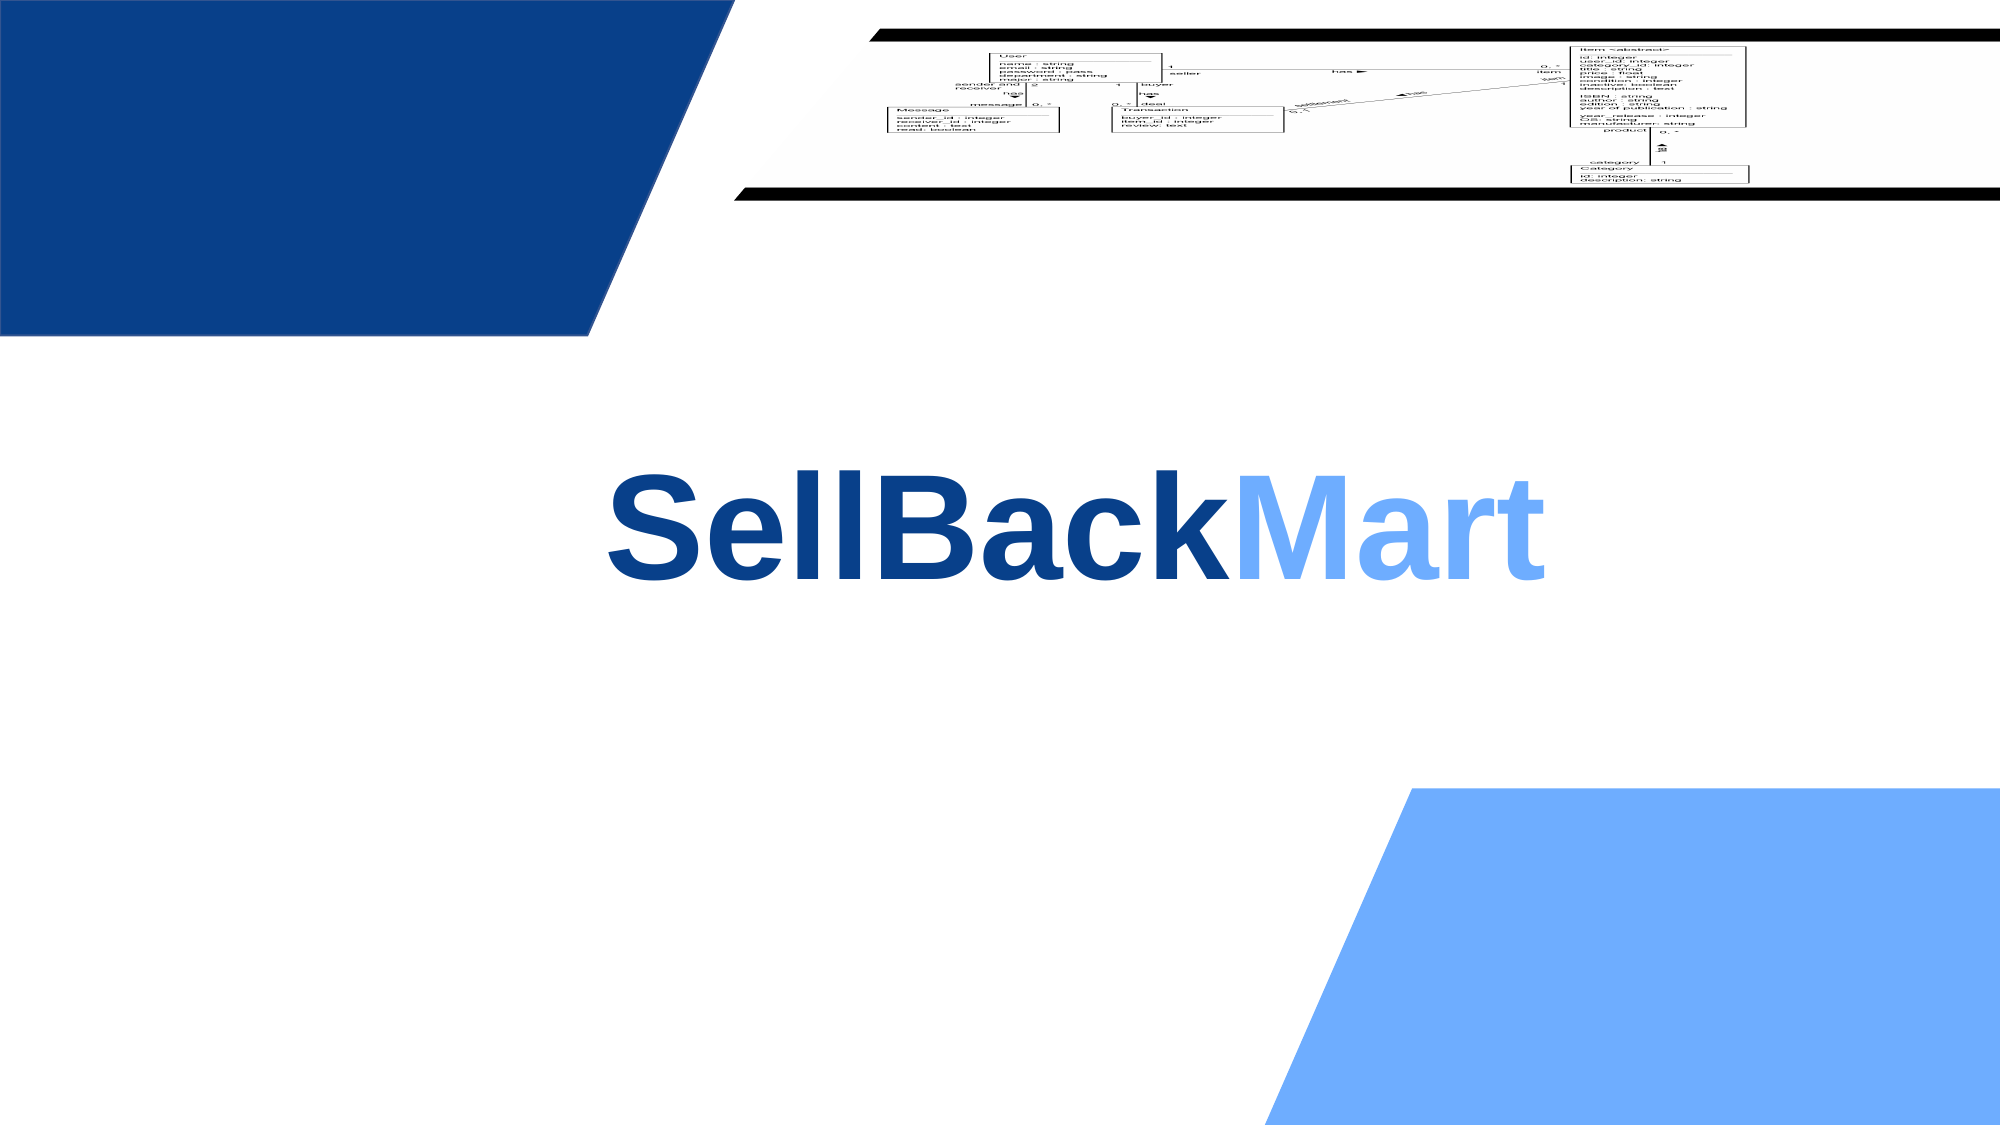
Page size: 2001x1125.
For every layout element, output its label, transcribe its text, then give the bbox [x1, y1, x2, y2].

text_box SellBackMart [589, 422, 1644, 617]
text_box [0, 0, 736, 337]
picture [734, 28, 2000, 201]
text_box [1264, 788, 2000, 1125]
